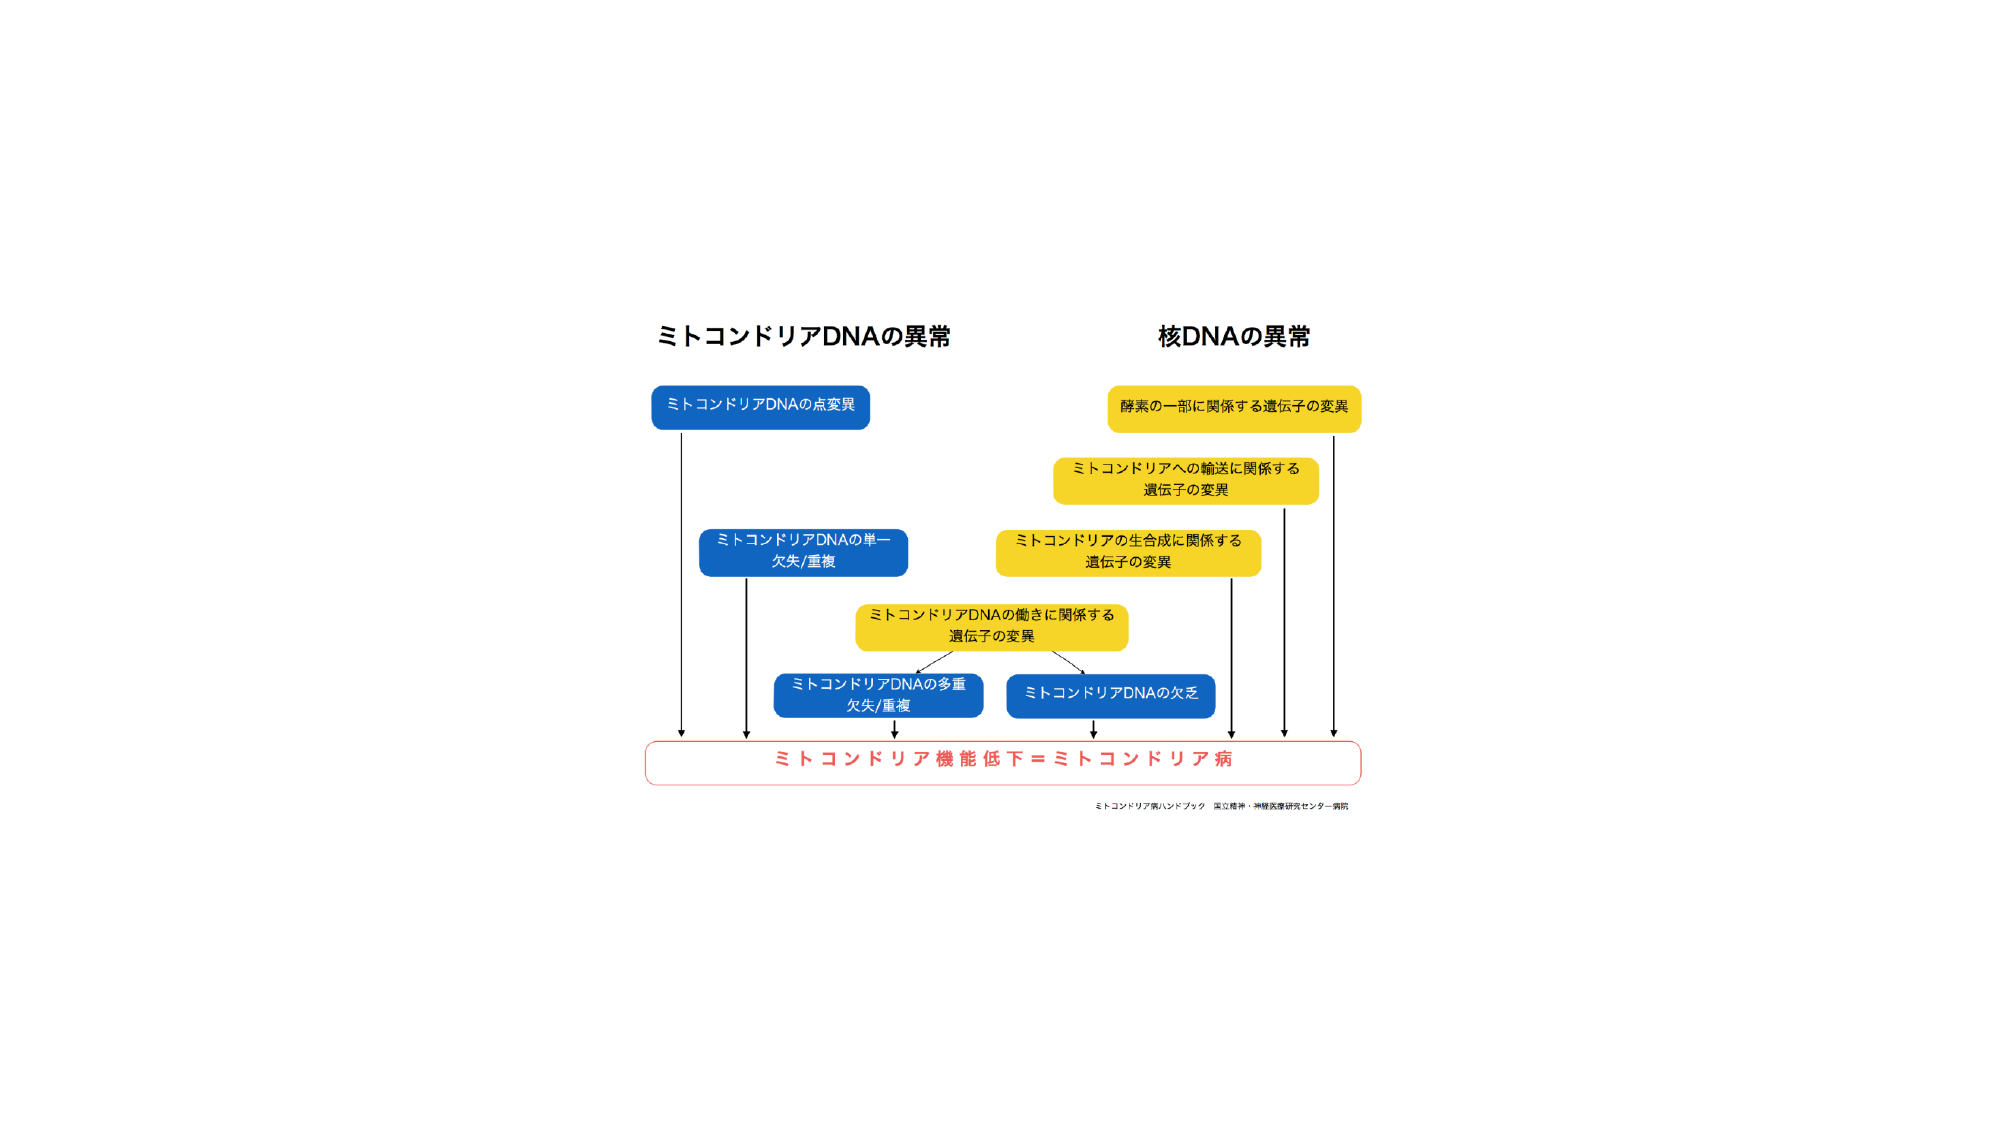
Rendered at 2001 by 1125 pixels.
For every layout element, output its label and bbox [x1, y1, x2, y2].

picture [631, 309, 1369, 816]
